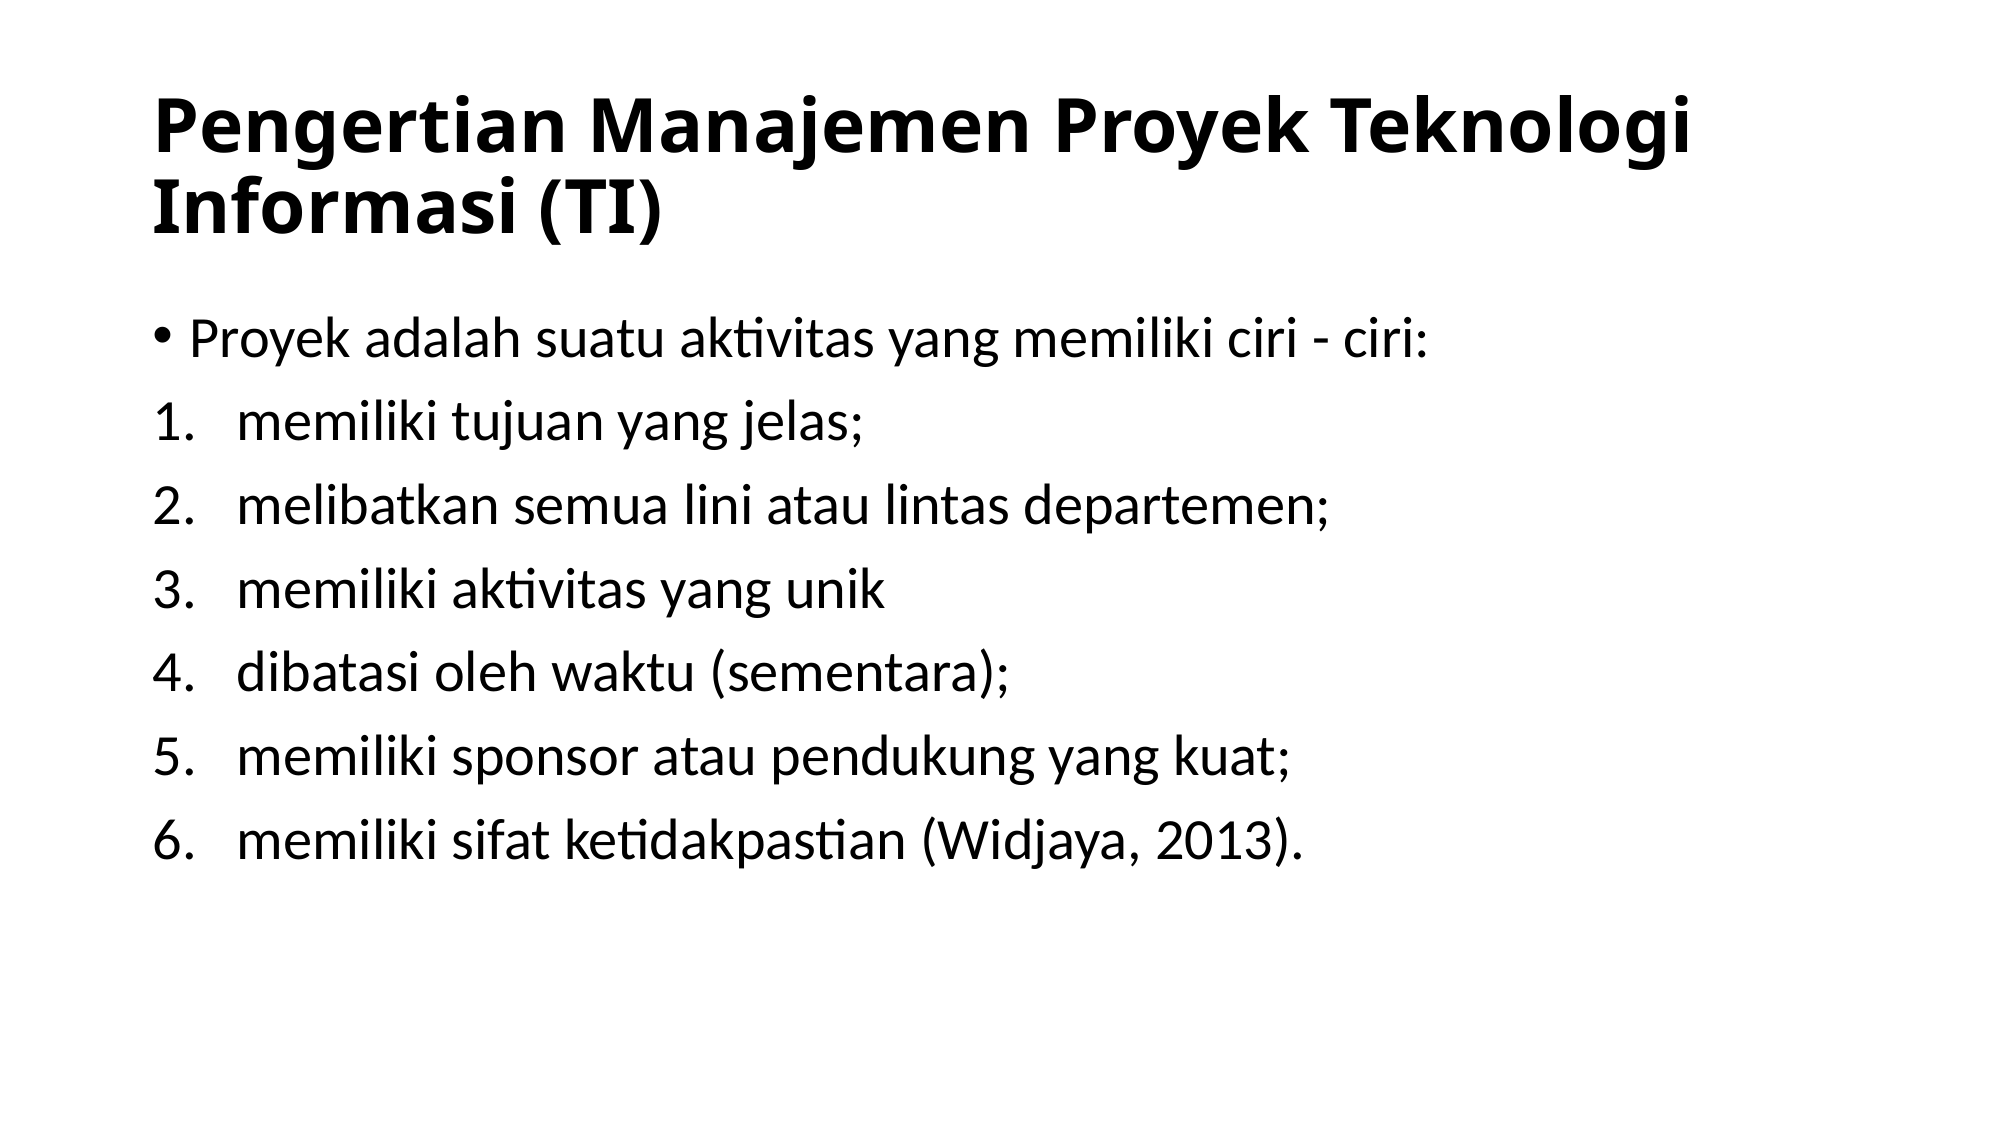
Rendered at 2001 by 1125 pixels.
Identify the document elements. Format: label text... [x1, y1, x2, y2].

title Pengertian Manajemen Proyek Teknologi Informasi (TI) [137, 59, 1863, 278]
list Proyek adalah suatu aktivitas yang memiliki ciri - ciri: memiliki tujuan yang jelas; melibatkan semua lini atau lintas departemen; memiliki aktivitas yang unik dibatasi oleh waktu (sementara); memiliki sponsor atau pendukung yang kuat; memiliki sifat ketidakpastian (Widjaya, 2013). [137, 299, 1863, 1014]
